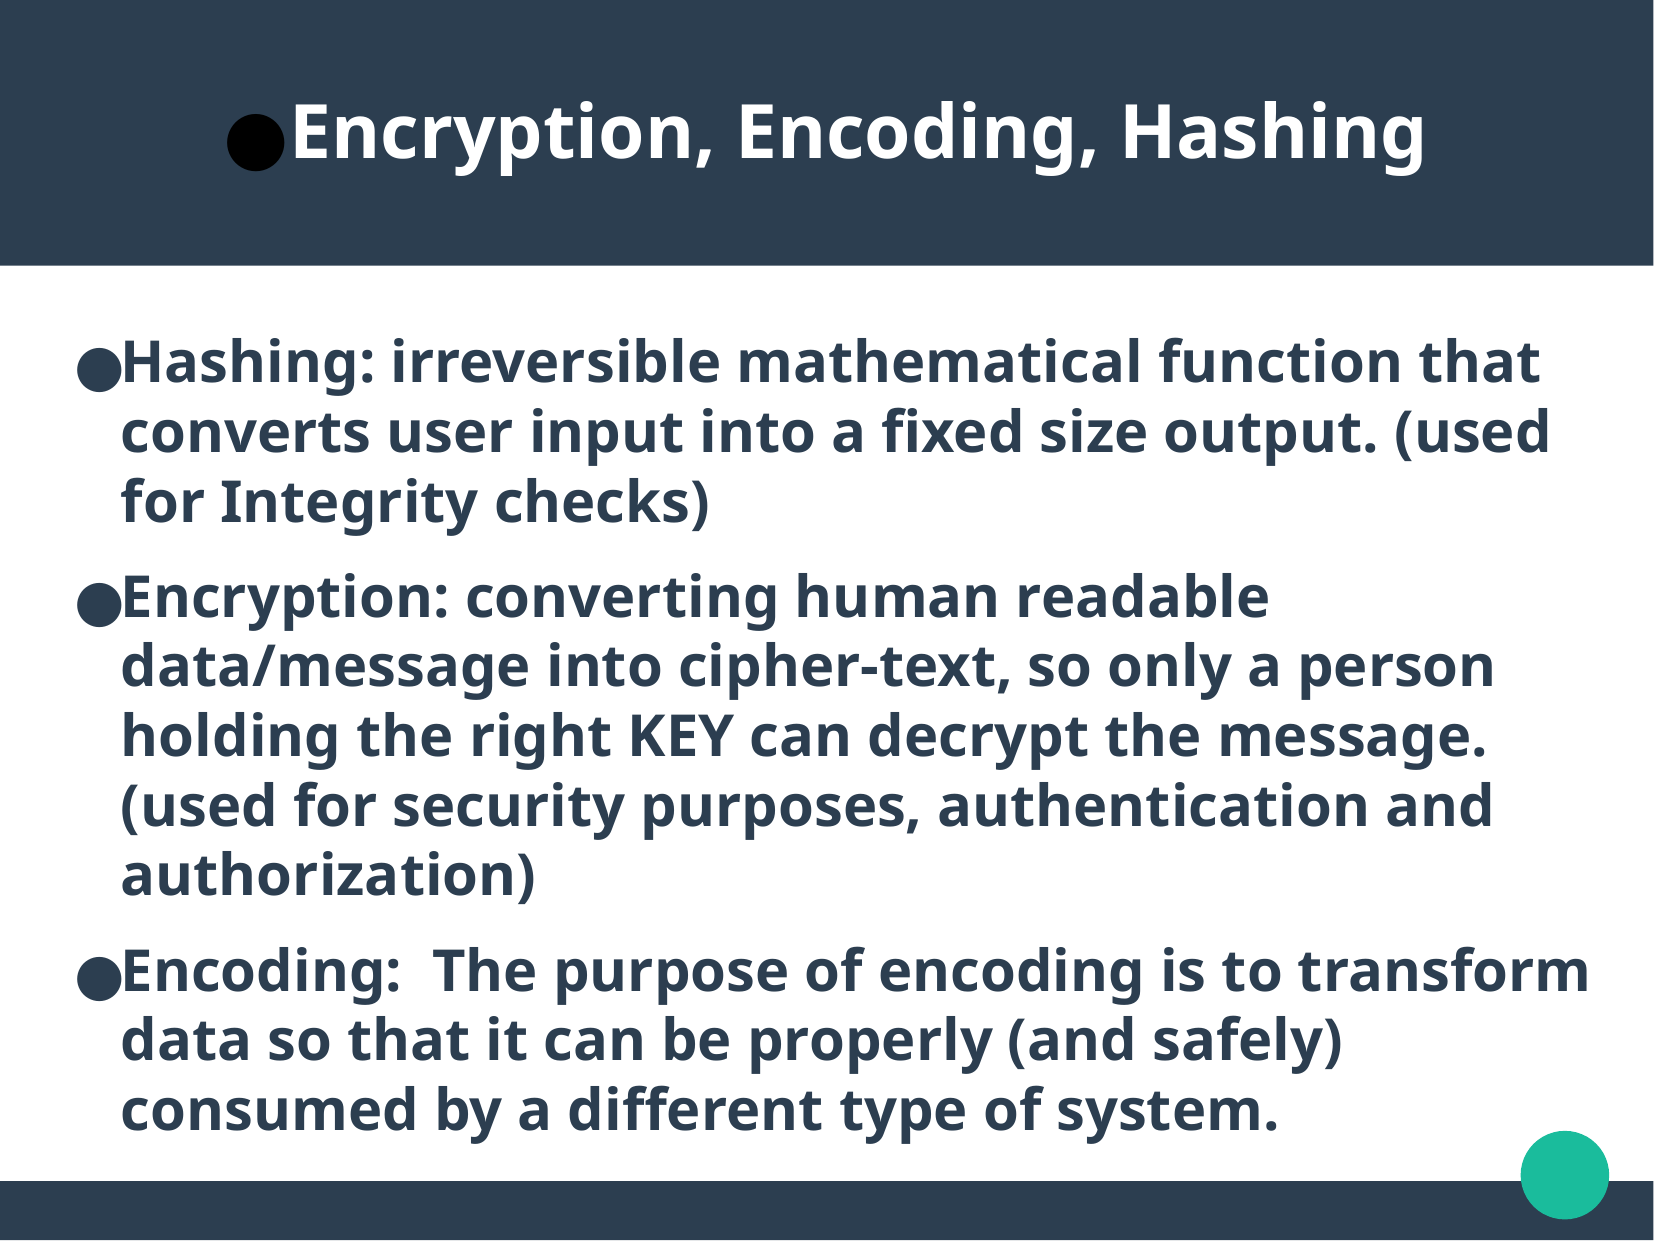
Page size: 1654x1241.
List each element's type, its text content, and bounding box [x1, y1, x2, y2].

text_box Hashing: irreversible mathematical function that converts user input into a fixed size output. (used for Integrity checks) Encryption: converting human readable data/message into cipher-text, so only a person holding the right KEY can decrypt the message. (used for security purposes, authentication and authorization) Encoding: The purpose of encoding is to transform data so that it can be properly (and safely) consumed by a different type of system. [58, 324, 1595, 1152]
text_box Encryption, Encoding, Hashing [58, 49, 1595, 207]
